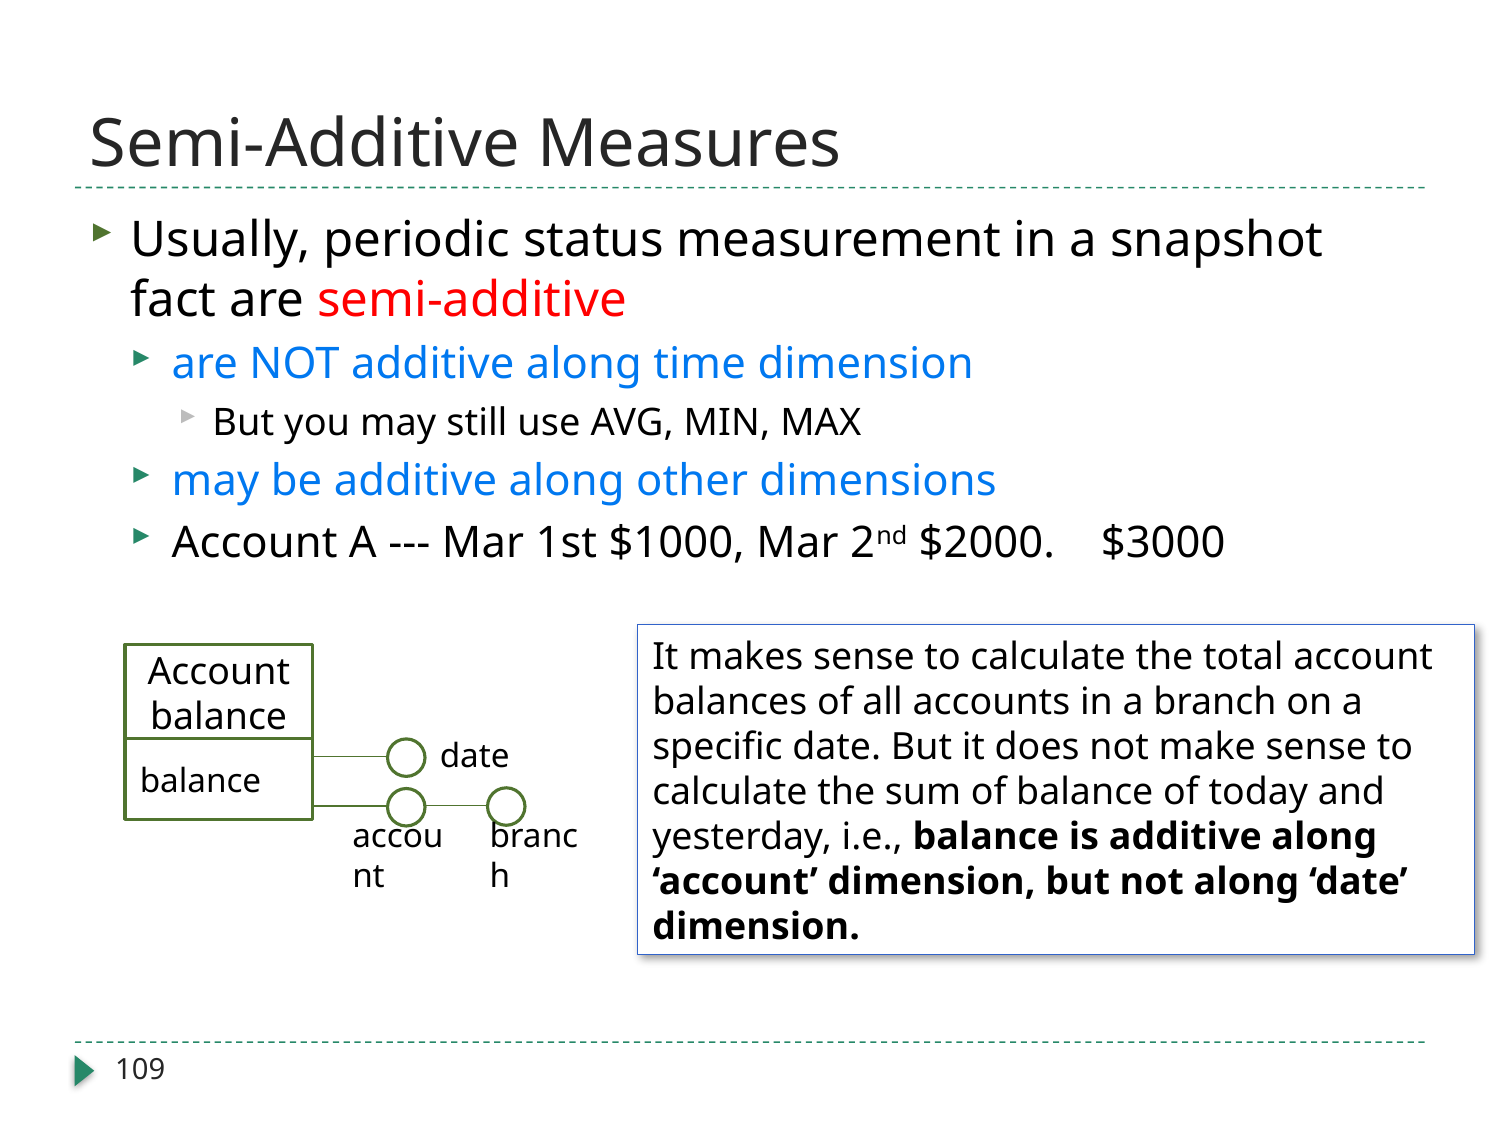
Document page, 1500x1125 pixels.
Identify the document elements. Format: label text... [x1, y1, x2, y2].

text_box date [424, 726, 563, 782]
text_box It makes sense to calculate the total account balances of all accounts in a branch on a specific date. But it does not make sense to calculate the sum of balance of today and yesterday, i.e., balance is additive along ‘account’ dimension, but not along ‘date’ dimension. [636, 623, 1476, 956]
text_box balance [123, 737, 314, 821]
text_box branch [474, 806, 613, 902]
text_box [486, 786, 527, 806]
text_box Account balance [123, 643, 314, 737]
text_box [385, 737, 424, 778]
text_box [386, 786, 427, 806]
title Semi-Additive Measures [75, 24, 1425, 188]
text_box account [337, 806, 474, 902]
list Usually, periodic status measurement in a snapshot fact are semi-additive are NOT additive along time dimension But you may still use AVG, MIN, MAX may be additive along other dimensions Account A --- Mar 1st $1000, Mar 2nd $2000. $3000 [75, 200, 1425, 575]
slide_number 109 [100, 1042, 426, 1103]
